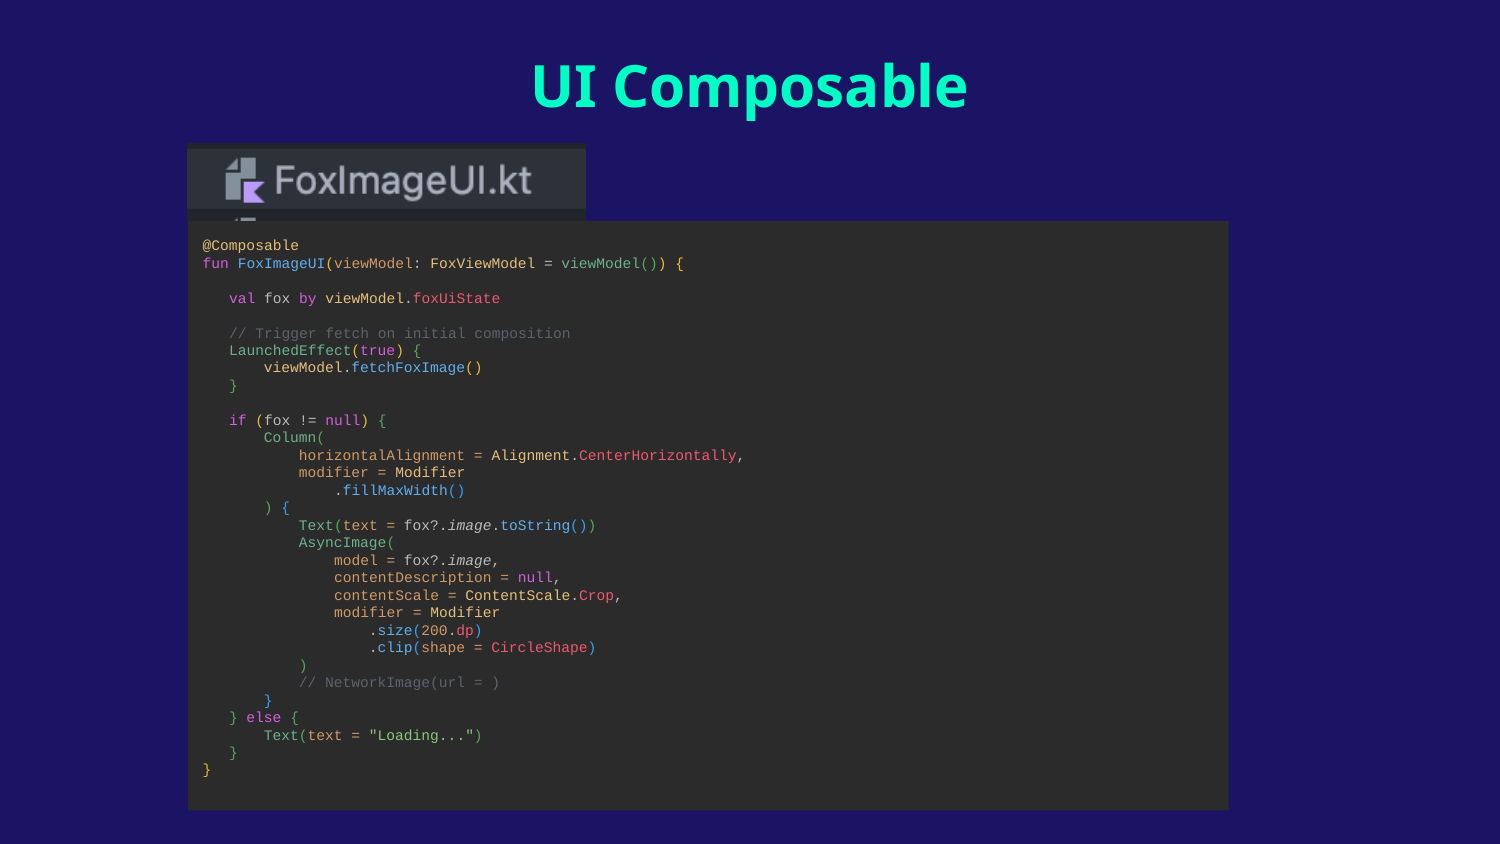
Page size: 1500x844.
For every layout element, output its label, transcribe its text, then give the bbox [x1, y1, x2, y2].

picture [187, 143, 586, 222]
text_box @Composable fun FoxImageUI(viewModel: FoxViewModel = viewModel()) { val fox by viewModel.foxUiState // Trigger fetch on initial composition LaunchedEffect(true) { viewModel.fetchFoxImage() } if (fox != null) { Column( horizontalAlignment = Alignment.CenterHorizontally, modifier = Modifier .fillMaxWidth() ) { Text(text = fox?.image.toString()) AsyncImage( model = fox?.image, contentDescription = null, contentScale = ContentScale.Crop, modifier = Modifier .size(200.dp) .clip(shape = CircleShape) ) // NetworkImage(url = ) } } else { Text(text = "Loading...") } } [187, 221, 1229, 811]
title UI Composable [447, 33, 1053, 144]
